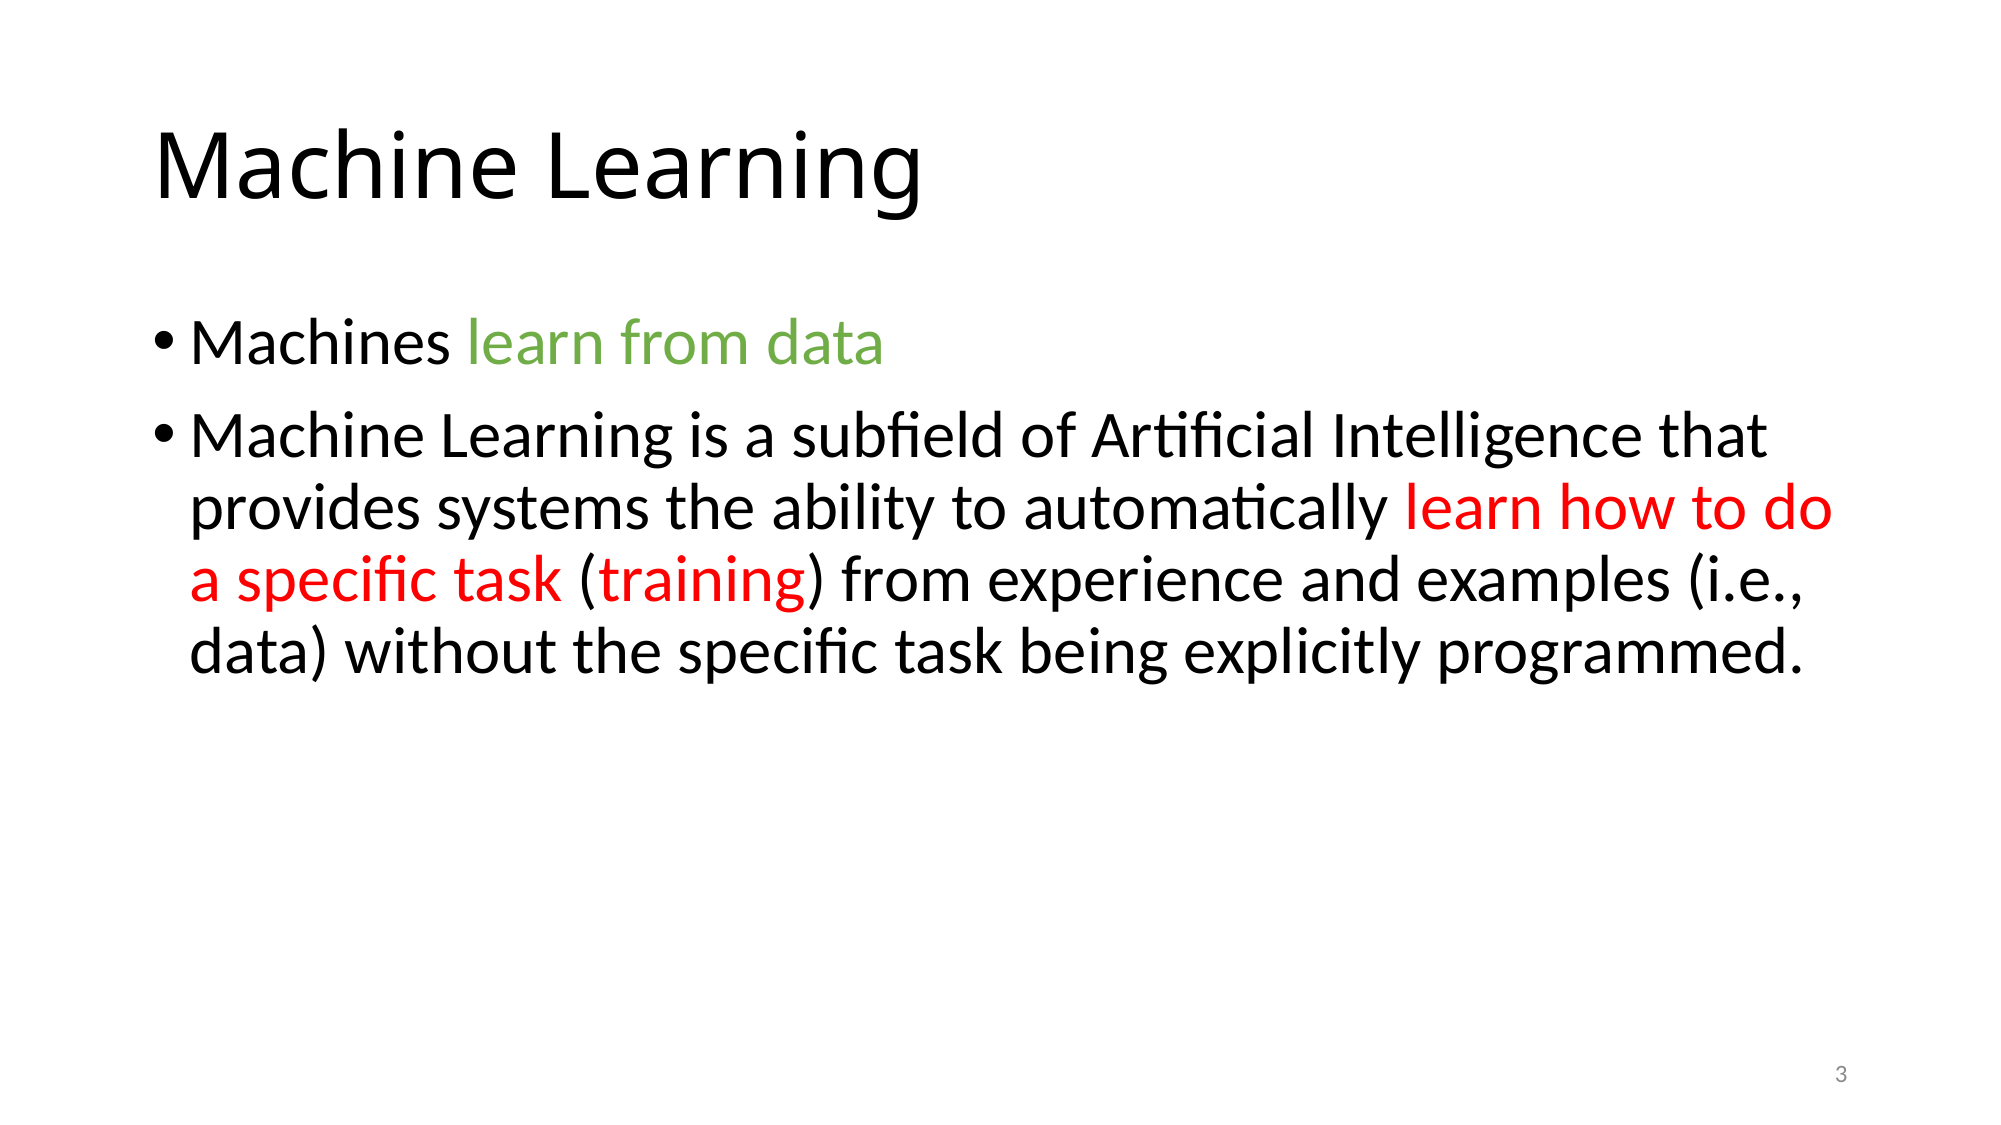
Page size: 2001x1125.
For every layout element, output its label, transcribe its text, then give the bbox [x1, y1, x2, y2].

title Machine Learning [137, 59, 1863, 278]
list Machines learn from data Machine Learning is a subfield of Artificial Intelligence that provides systems the ability to automatically learn how to do a specific task (training) from experience and examples (i.e., data) without the specific task being explicitly programmed. [137, 299, 1863, 1014]
slide_number 3 [1412, 1042, 1863, 1103]
